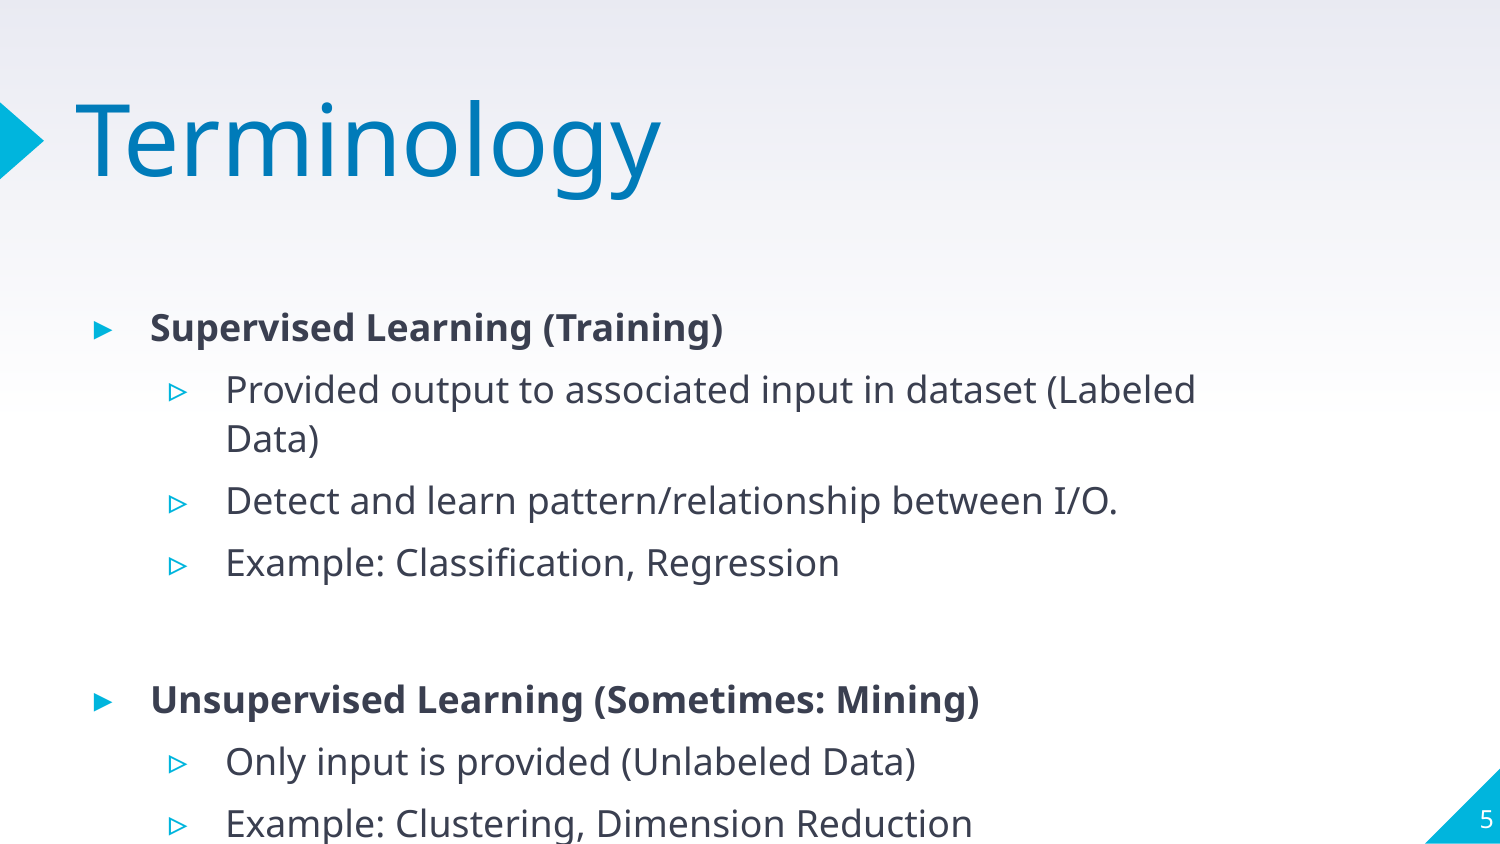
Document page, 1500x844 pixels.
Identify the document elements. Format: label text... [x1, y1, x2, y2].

list Supervised Learning (Training) Provided output to associated input in dataset (Labeled Data) Detect and learn pattern/relationship between I/O. Example: Classification, Regression Unsupervised Learning (Sometimes: Mining) Only input is provided (Unlabeled Data) Example: Clustering, Dimension Reduction [75, 299, 1279, 739]
slide_number 5 [1418, 760, 1494, 838]
title Terminology [75, 99, 1001, 277]
